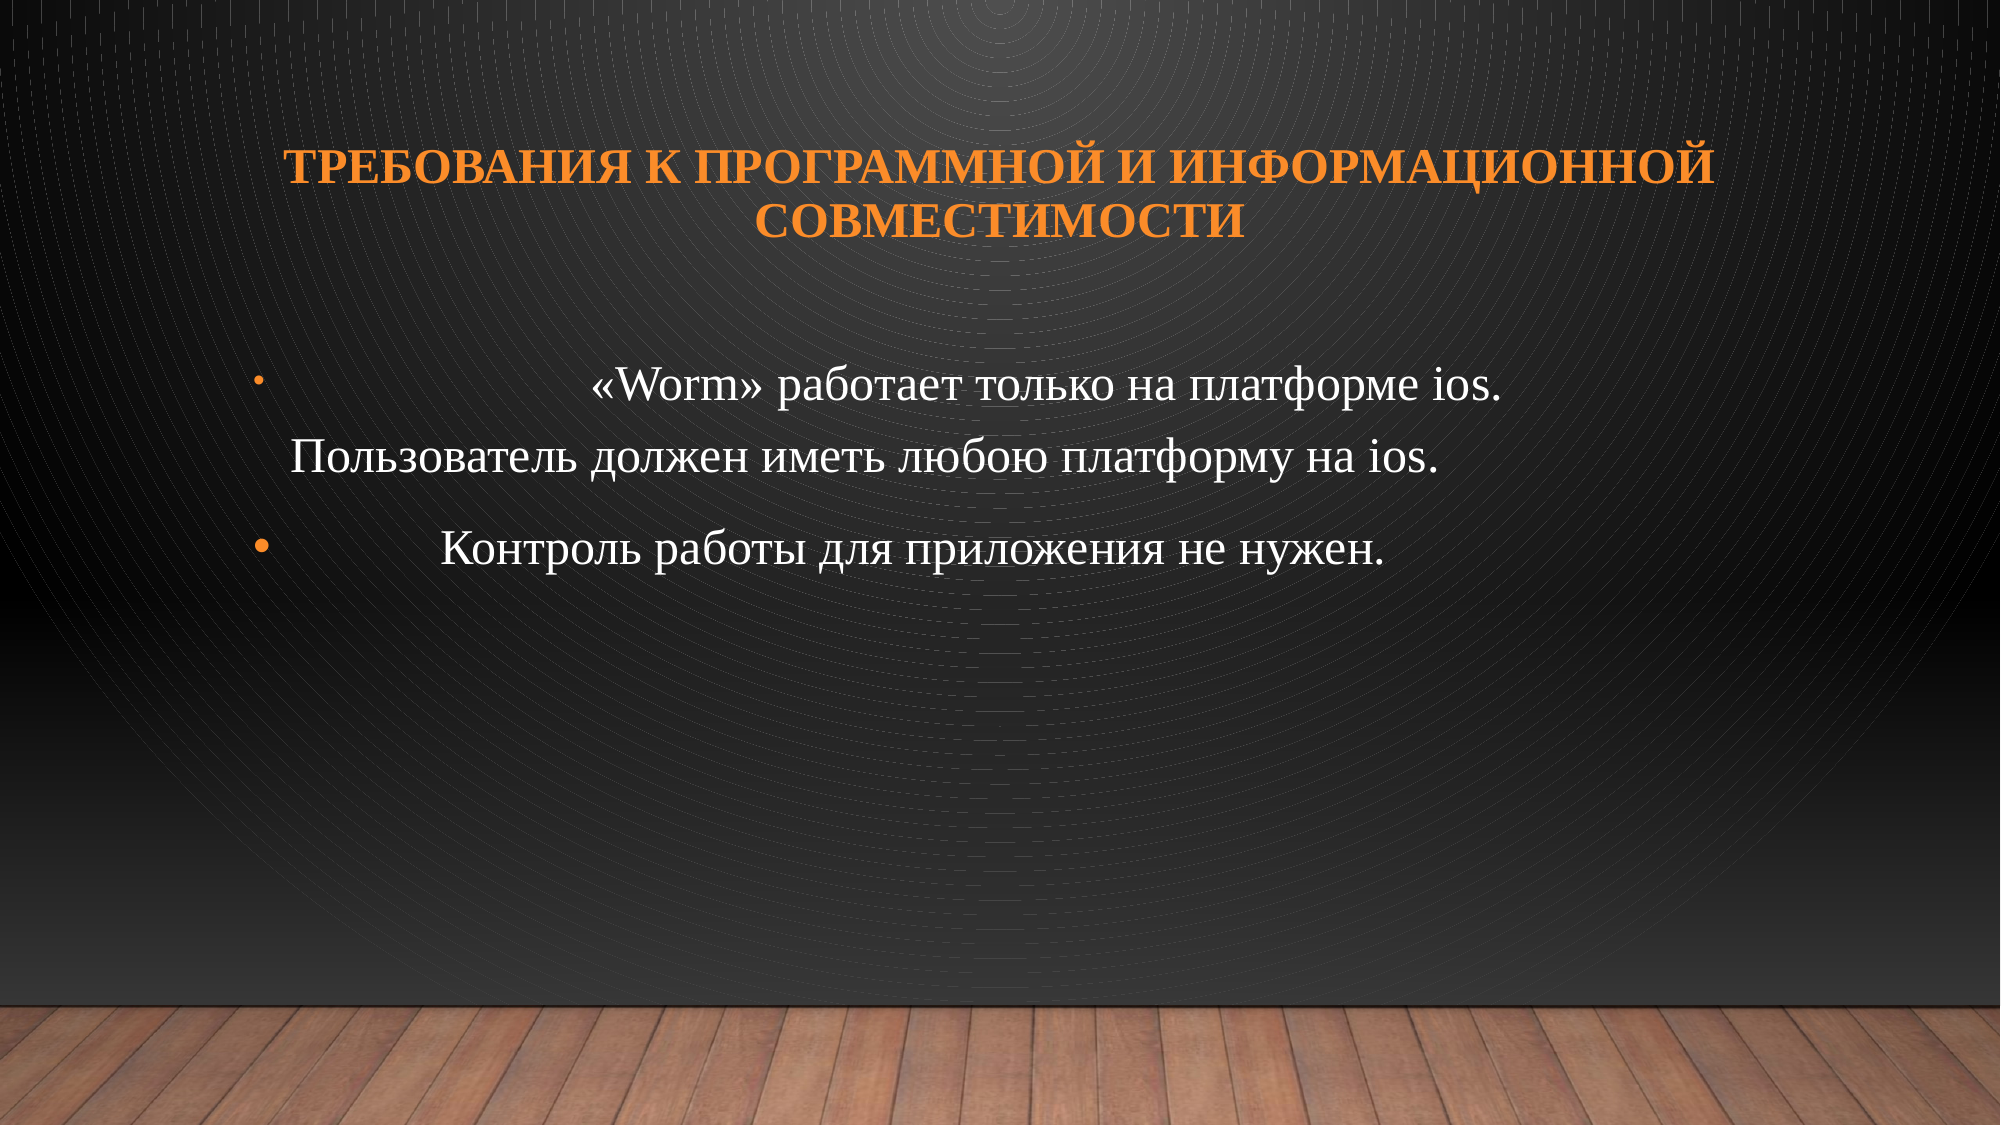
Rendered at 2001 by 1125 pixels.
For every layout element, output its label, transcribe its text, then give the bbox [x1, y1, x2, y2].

title Требования к программной и информационной совместимости [238, 131, 1763, 305]
picture [0, 1005, 2000, 1125]
list «Worm» работает только на платформе ios. Пользователь должен иметь любою платформу на ios. Контроль работы для приложения не нужен. [238, 330, 1763, 897]
